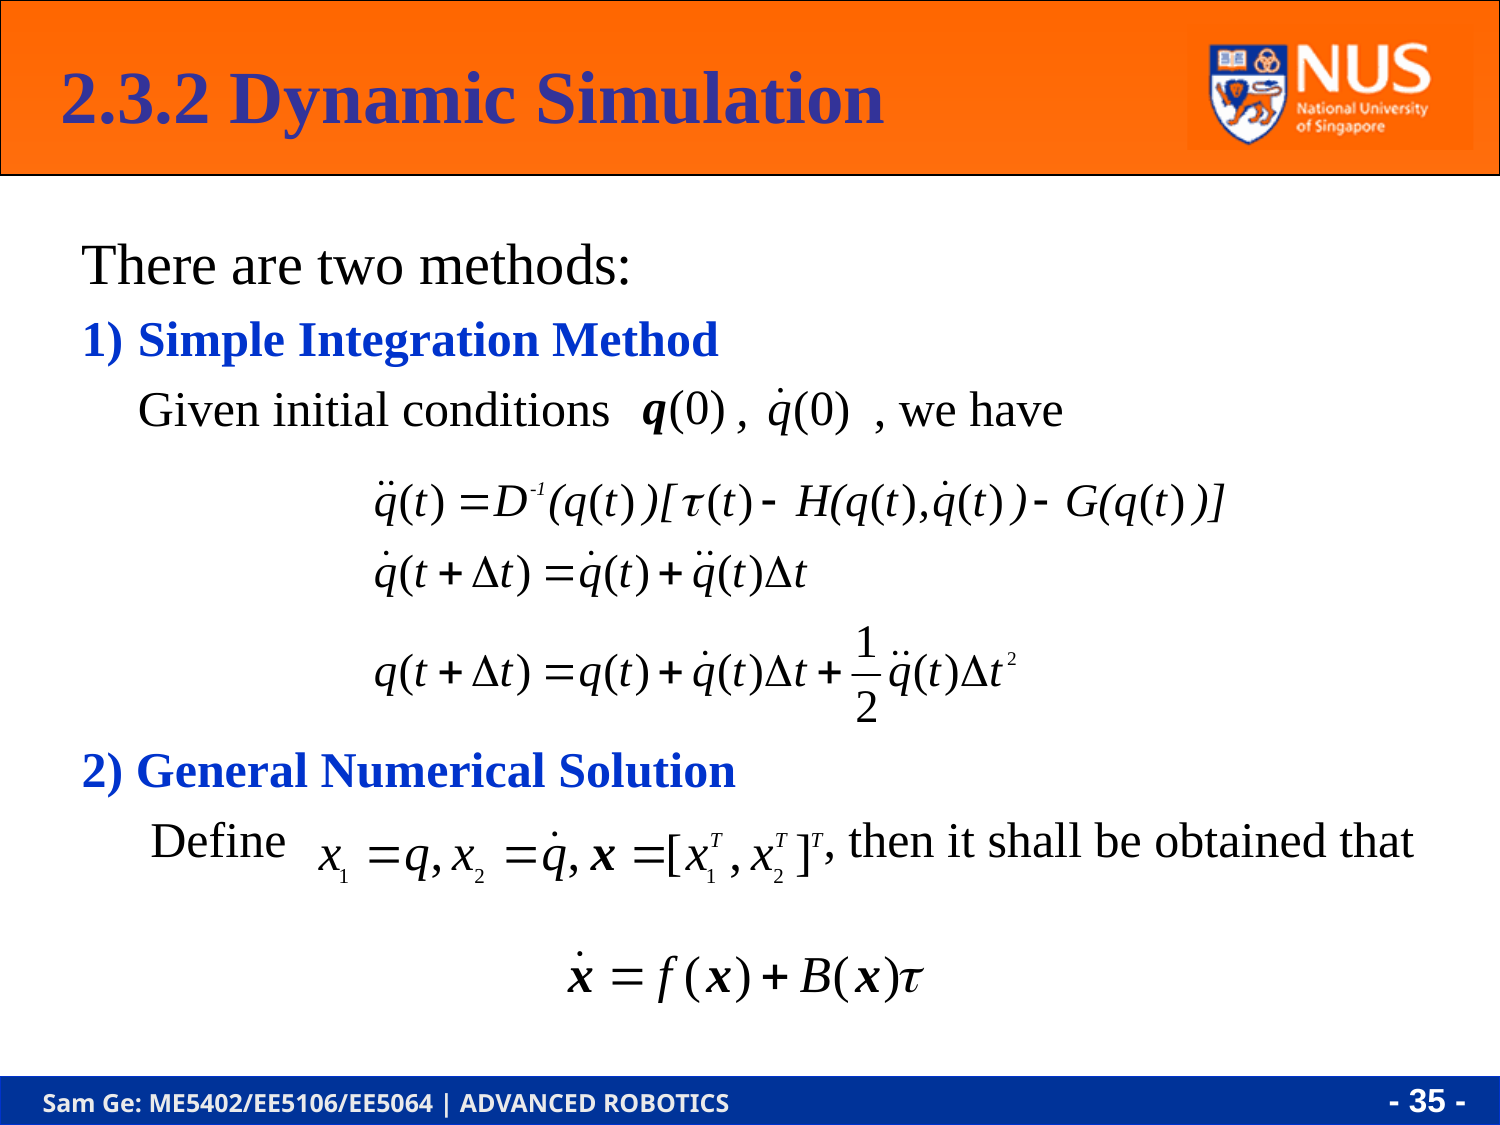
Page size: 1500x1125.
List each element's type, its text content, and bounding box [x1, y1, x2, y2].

list There are two methods: Simple Integration Method Given initial conditions , , we have 2) General Numerical Solution Define , then it shall be obtained that [66, 218, 1462, 1044]
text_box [556, 944, 935, 1014]
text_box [366, 469, 1239, 732]
text_box 2.3.2 Dynamic Simulation [46, 41, 1113, 147]
slide_number - 34 - [1357, 1071, 1482, 1125]
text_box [308, 819, 834, 897]
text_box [759, 380, 858, 447]
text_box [635, 378, 734, 446]
picture [1187, 24, 1474, 150]
